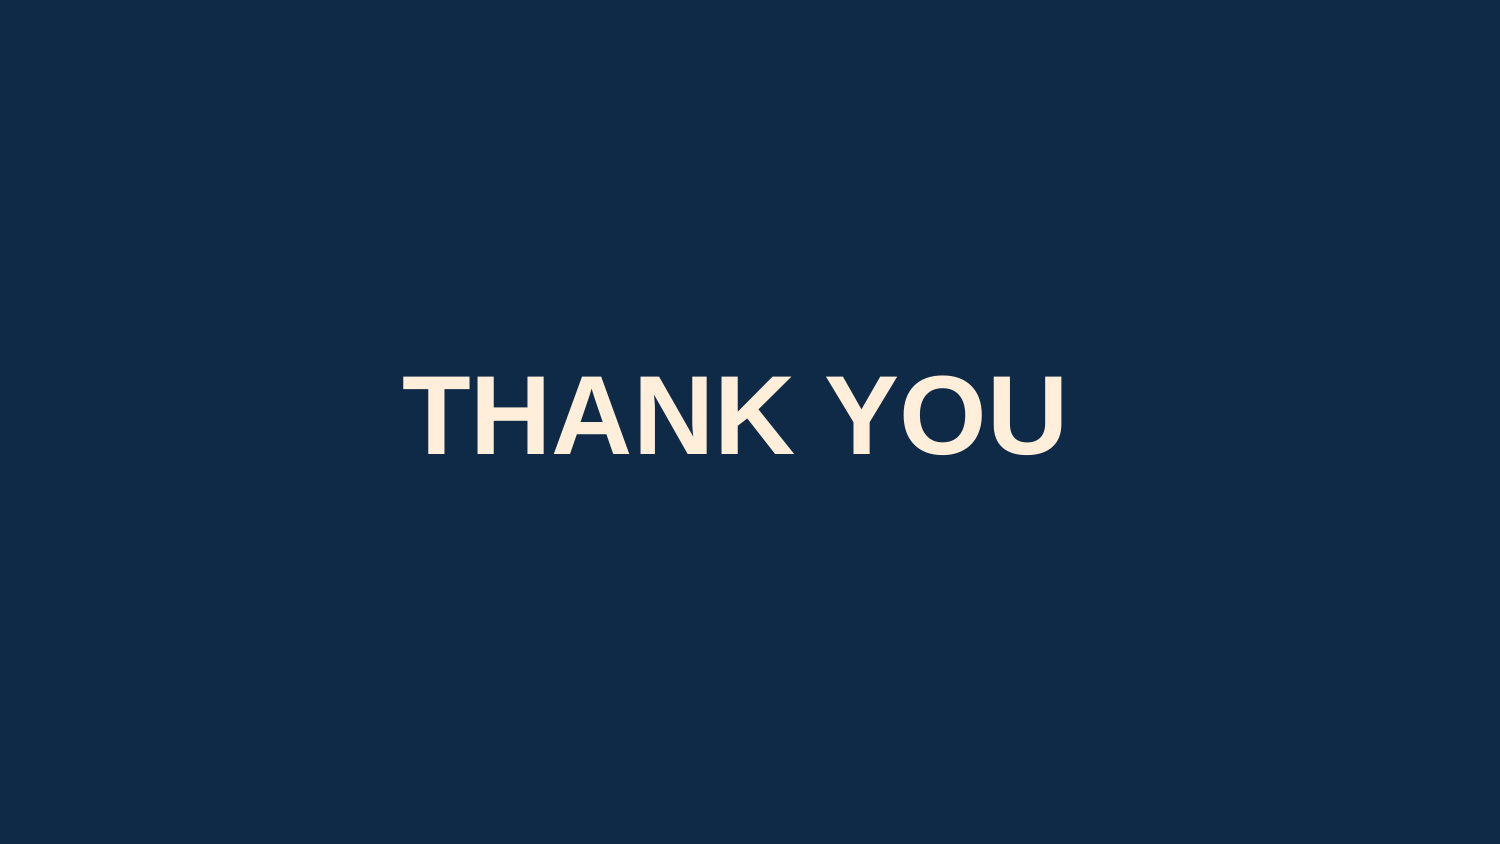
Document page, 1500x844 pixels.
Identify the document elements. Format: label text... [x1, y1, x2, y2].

text_box THANK YOU [360, 334, 1110, 485]
